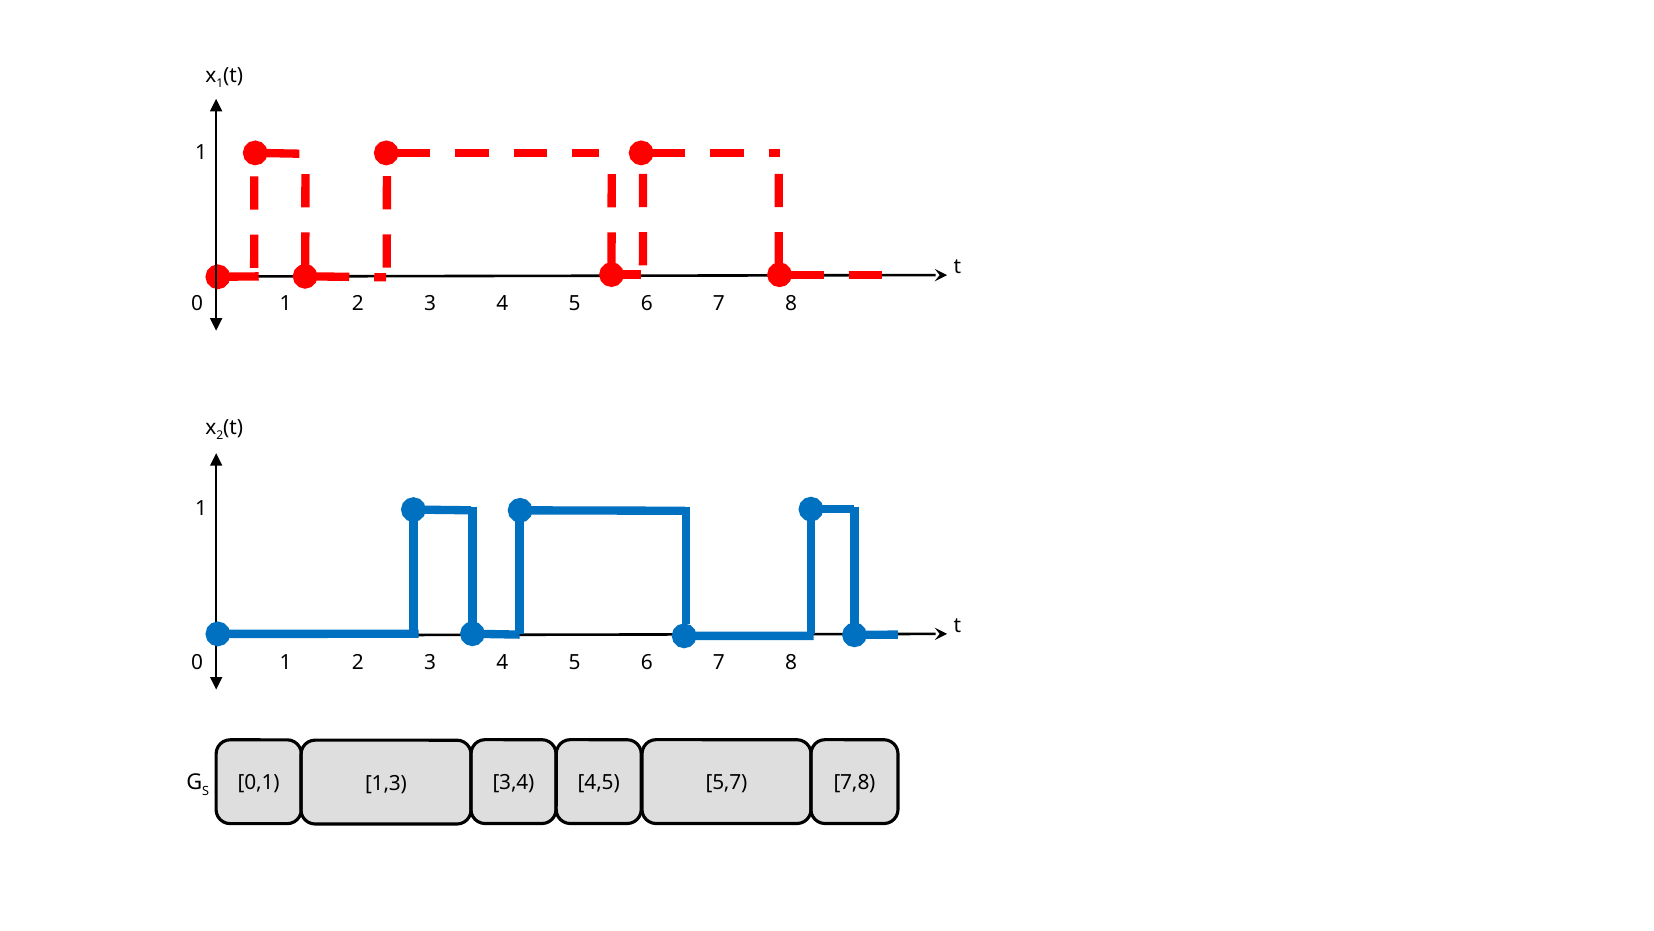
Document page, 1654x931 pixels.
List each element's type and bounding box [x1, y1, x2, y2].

text_box [165, 15, 969, 825]
